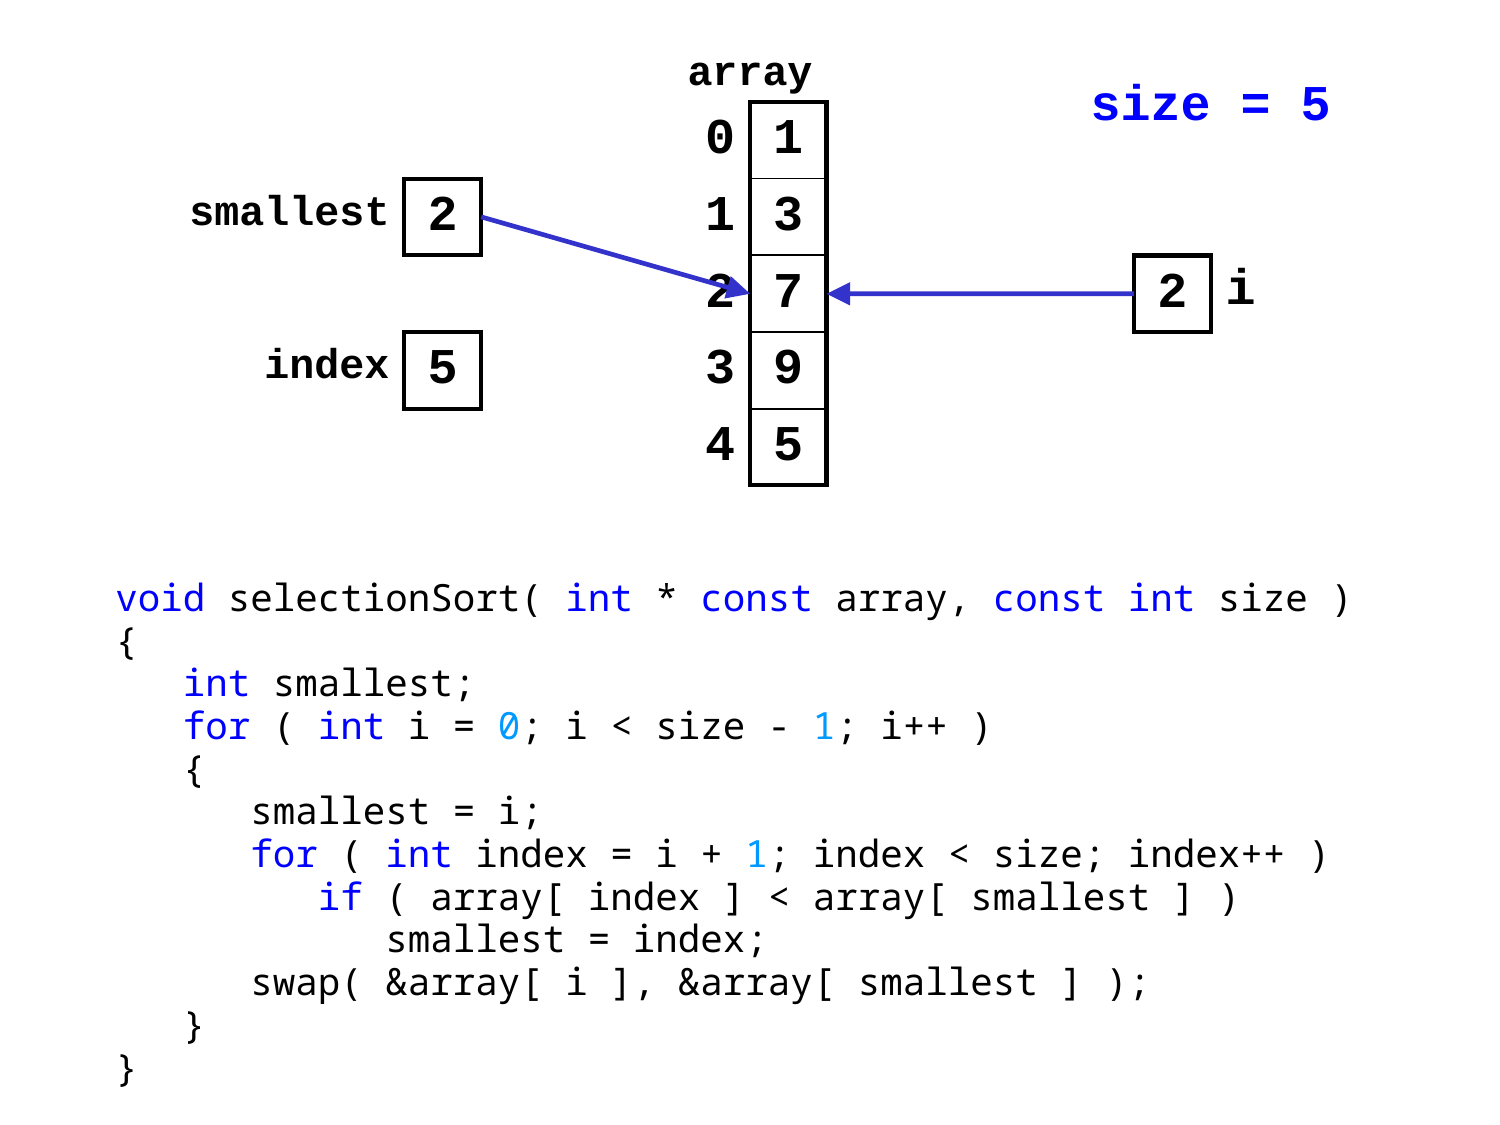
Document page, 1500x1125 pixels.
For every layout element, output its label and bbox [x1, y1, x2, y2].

table_cell [673, 273, 748, 485]
text_box [826, 283, 1134, 305]
table_header [406, 181, 479, 253]
table_cell [752, 410, 824, 483]
table_header [174, 179, 402, 255]
table_header [1136, 258, 1209, 330]
text_box [481, 216, 751, 298]
table_header [752, 104, 824, 178]
text_box [672, 36, 828, 102]
table_header [1213, 255, 1287, 332]
text_box [1057, 63, 1365, 139]
table_cell [752, 179, 824, 254]
table_cell [673, 179, 748, 290]
table_header [406, 334, 479, 407]
table_header [212, 332, 402, 409]
table_header [673, 102, 748, 179]
table_cell [752, 256, 824, 331]
table_cell [752, 333, 824, 408]
list [100, 562, 1400, 1095]
